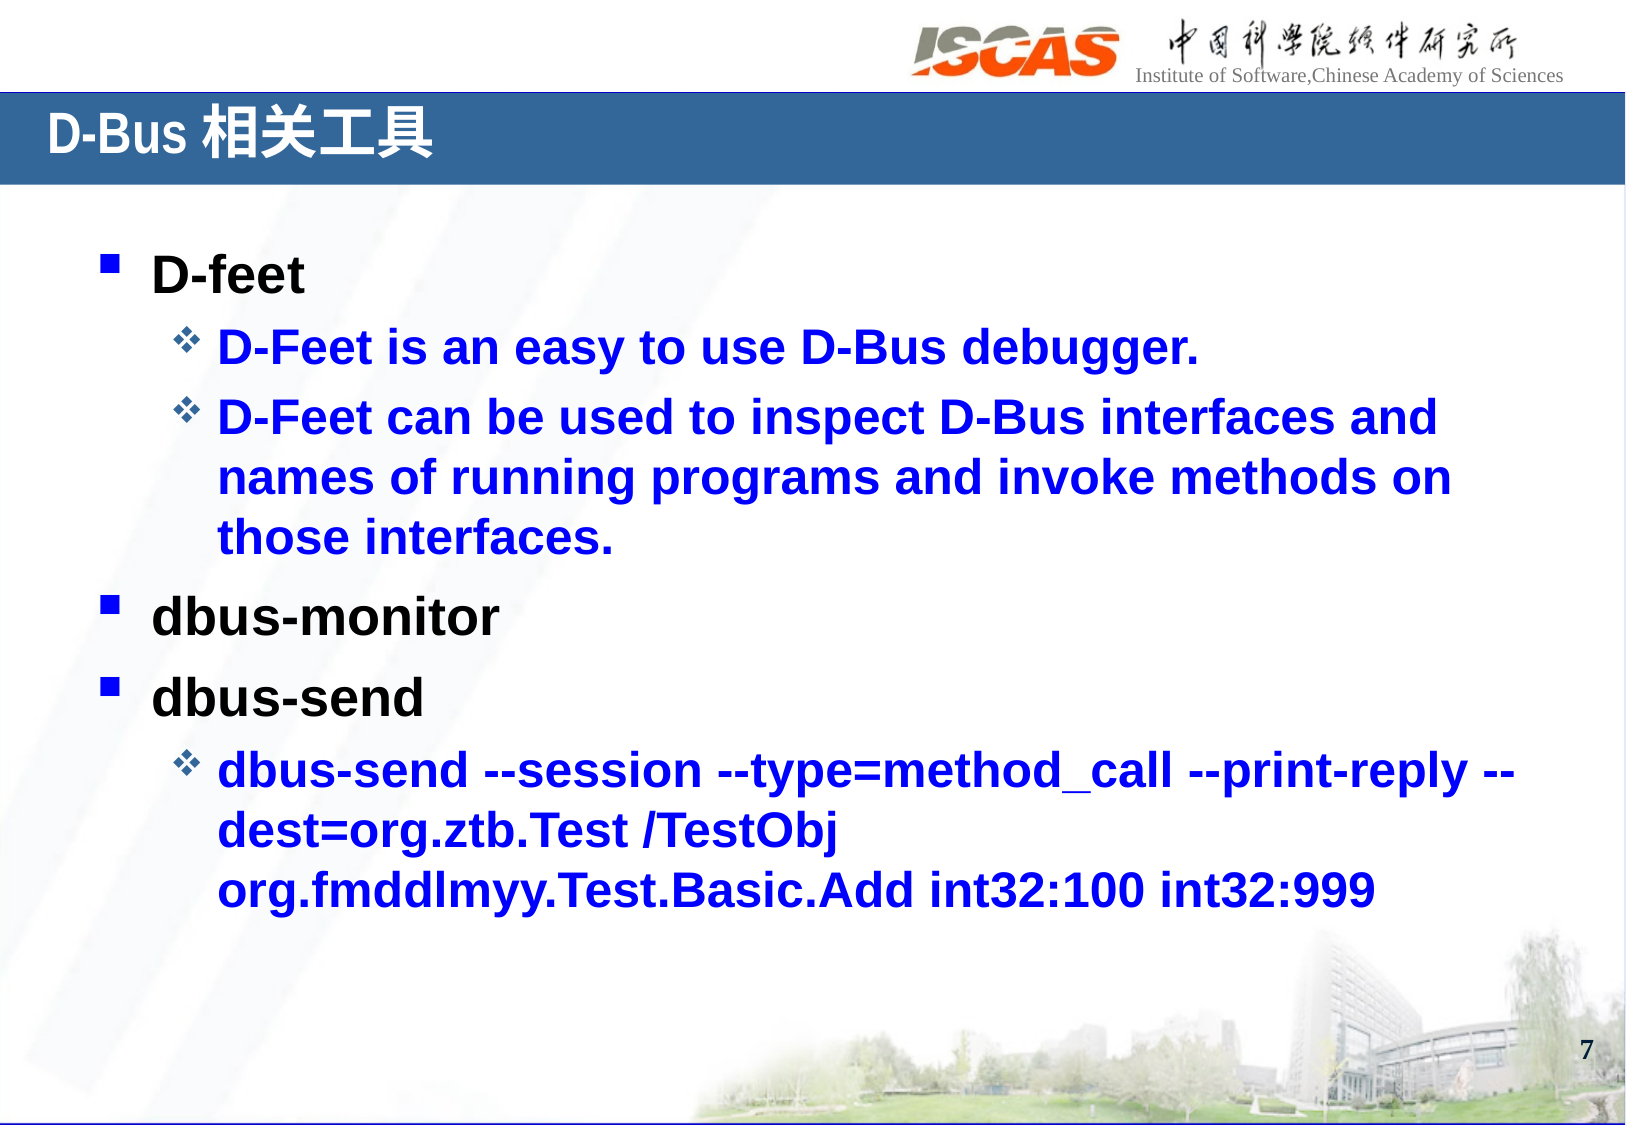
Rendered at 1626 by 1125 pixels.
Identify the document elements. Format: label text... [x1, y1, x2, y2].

list D-feet D-Feet is an easy to use D-Bus debugger. D-Feet can be used to inspect D-Bus interfaces and names of running programs and invoke methods on those interfaces. dbus-monitor dbus-send dbus-send --session --type=method_call --print-reply --dest=org.ztb.Test /TestObj org.fmddlmyy.Test.Basic.Add int32:100 int32:999 [80, 231, 1545, 988]
picture [0, 92, 1626, 1125]
picture [1166, 15, 1519, 71]
title D-Bus相关工具 [0, 93, 1625, 185]
picture [907, 18, 1132, 87]
slide_number 7 [1296, 1023, 1610, 1099]
